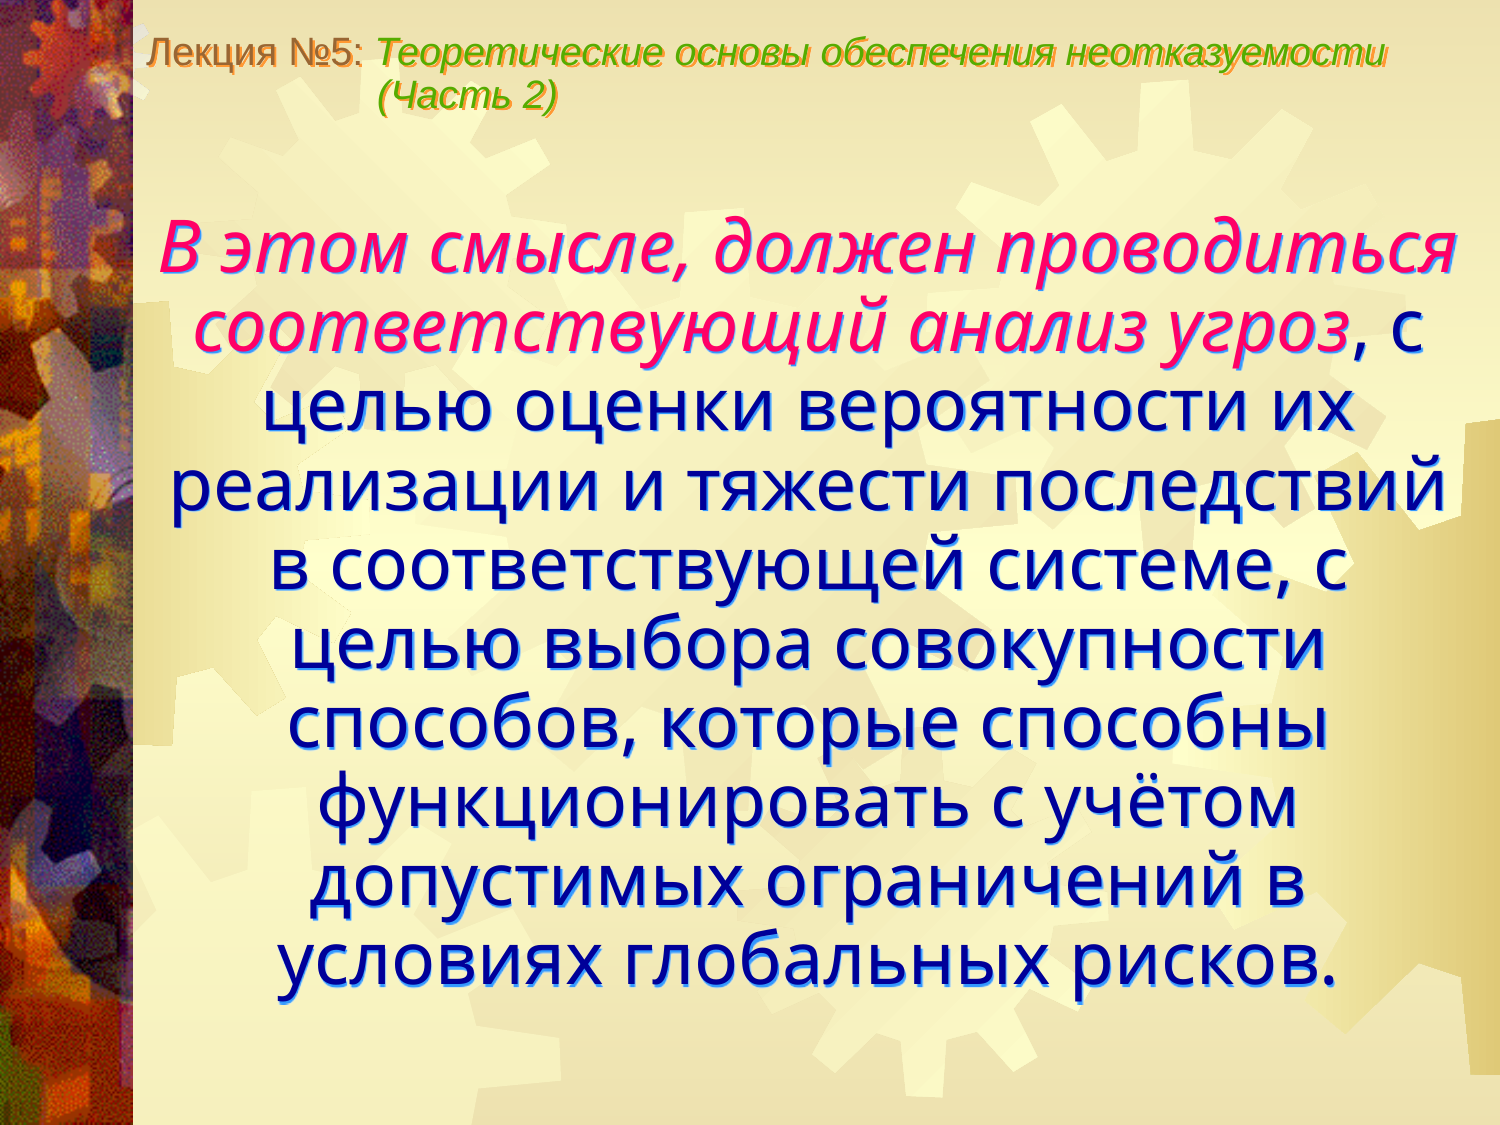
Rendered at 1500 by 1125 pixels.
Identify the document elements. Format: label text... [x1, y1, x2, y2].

text_box В этом смысле, должен проводиться соответствующий анализ угроз, с целью оценки вероятности их реализации и тяжести последствий в соответствующей системе, с целью выбора совокупности способов, которые способны функционировать с учётом допустимых ограничений в условиях глобальных рисков. [152, 207, 1465, 1000]
text_box Лекция №5: Теоретические основы обеспечения неотказуемости (Часть 2) [123, 31, 1500, 117]
picture [0, 0, 133, 1125]
